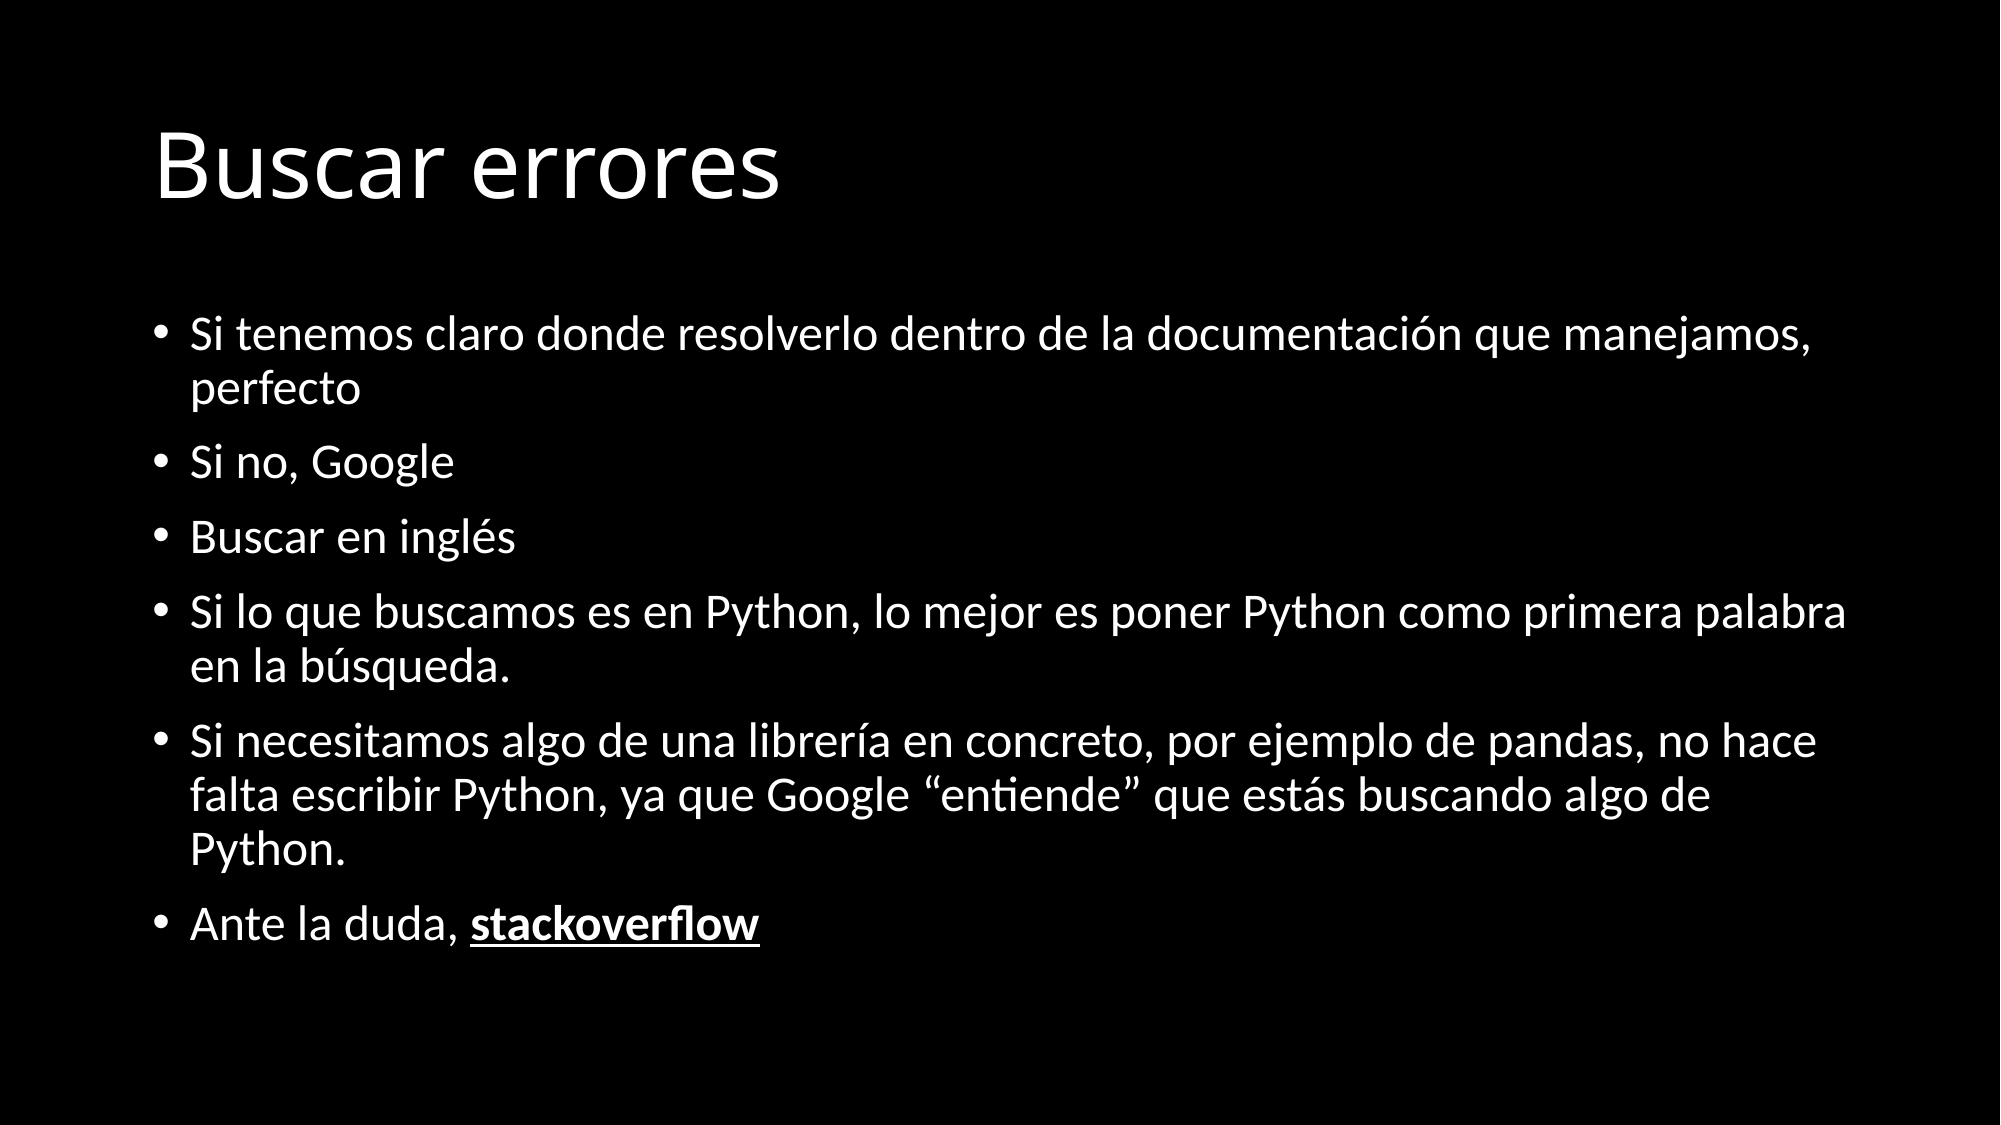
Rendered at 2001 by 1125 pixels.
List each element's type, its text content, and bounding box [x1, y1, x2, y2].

list Si tenemos claro donde resolverlo dentro de la documentación que manejamos, perfecto Si no, Google Buscar en inglés Si lo que buscamos es en Python, lo mejor es poner Python como primera palabra en la búsqueda. Si necesitamos algo de una librería en concreto, por ejemplo de pandas, no hace falta escribir Python, ya que Google “entiende” que estás buscando algo de Python. Ante la duda, stackoverflow [137, 299, 1880, 1014]
title Buscar errores [137, 59, 1863, 278]
